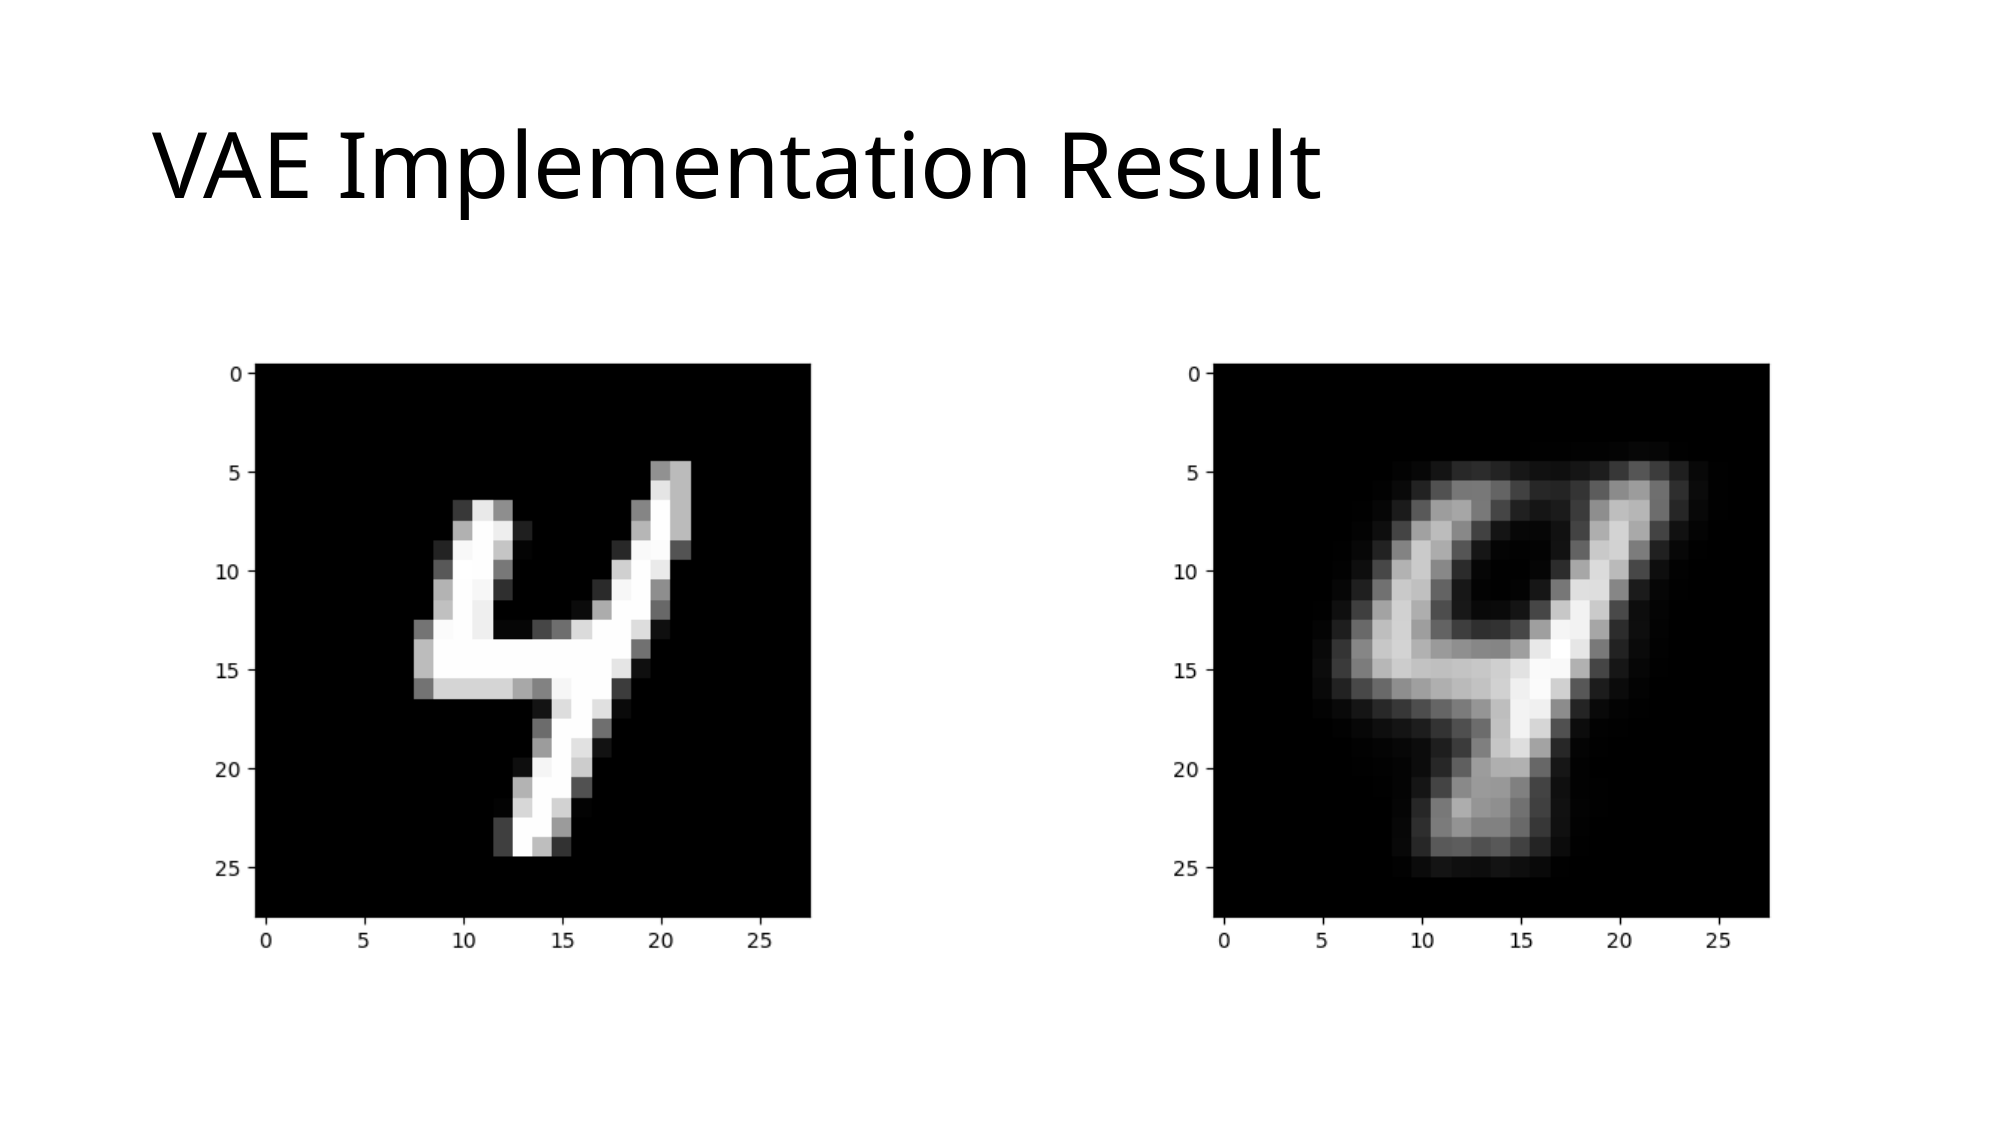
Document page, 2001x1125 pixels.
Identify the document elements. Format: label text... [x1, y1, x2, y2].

picture [41, 277, 1959, 997]
title VAE Implementation Result [137, 59, 1863, 277]
